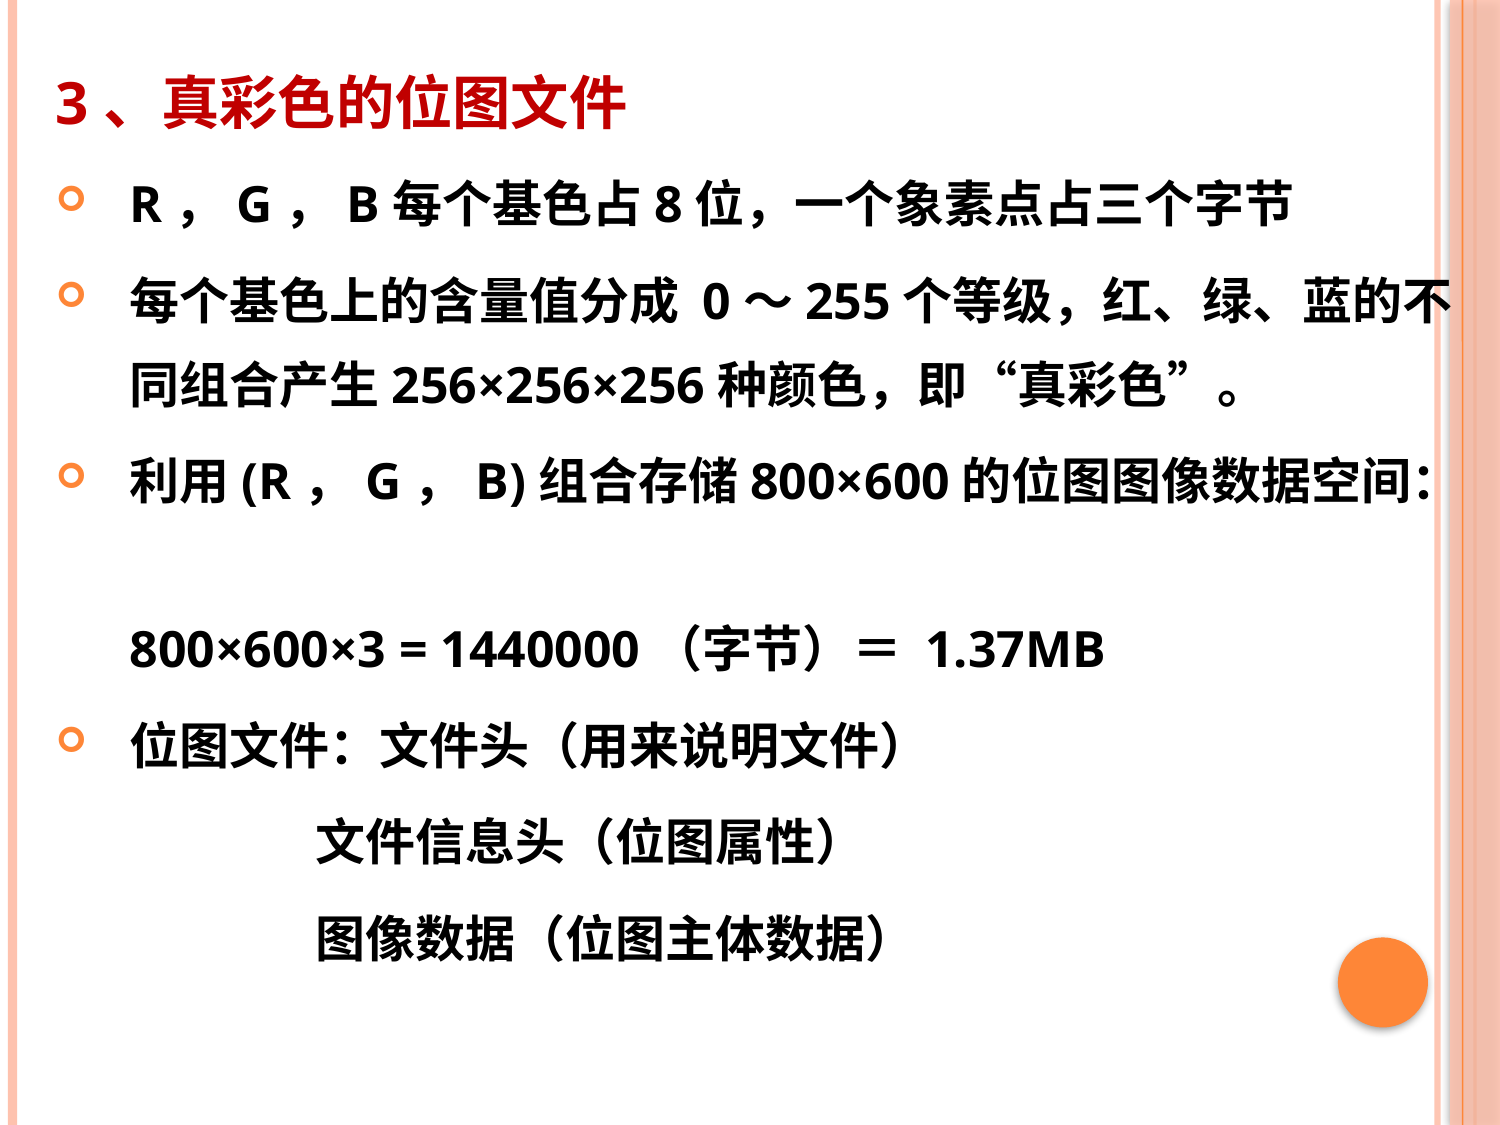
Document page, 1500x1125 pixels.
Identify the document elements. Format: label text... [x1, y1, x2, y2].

list 3、真彩色的位图文件 R，G，B每个基色占8位，一个象素点占三个字节 每个基色上的含量值分成 0～255个等级，红、绿、蓝的不同组合产生256×256×256种颜色，即“真彩色”。 利用(R，G，B)组合存储800×600的位图图像数据空间： 800×600×3 = 1440000（字节）＝ 1.37MB 位图文件：文件头（用来说明文件） 文件信息头（位图属性） 图像数据（位图主体数据） [41, 31, 1477, 1094]
